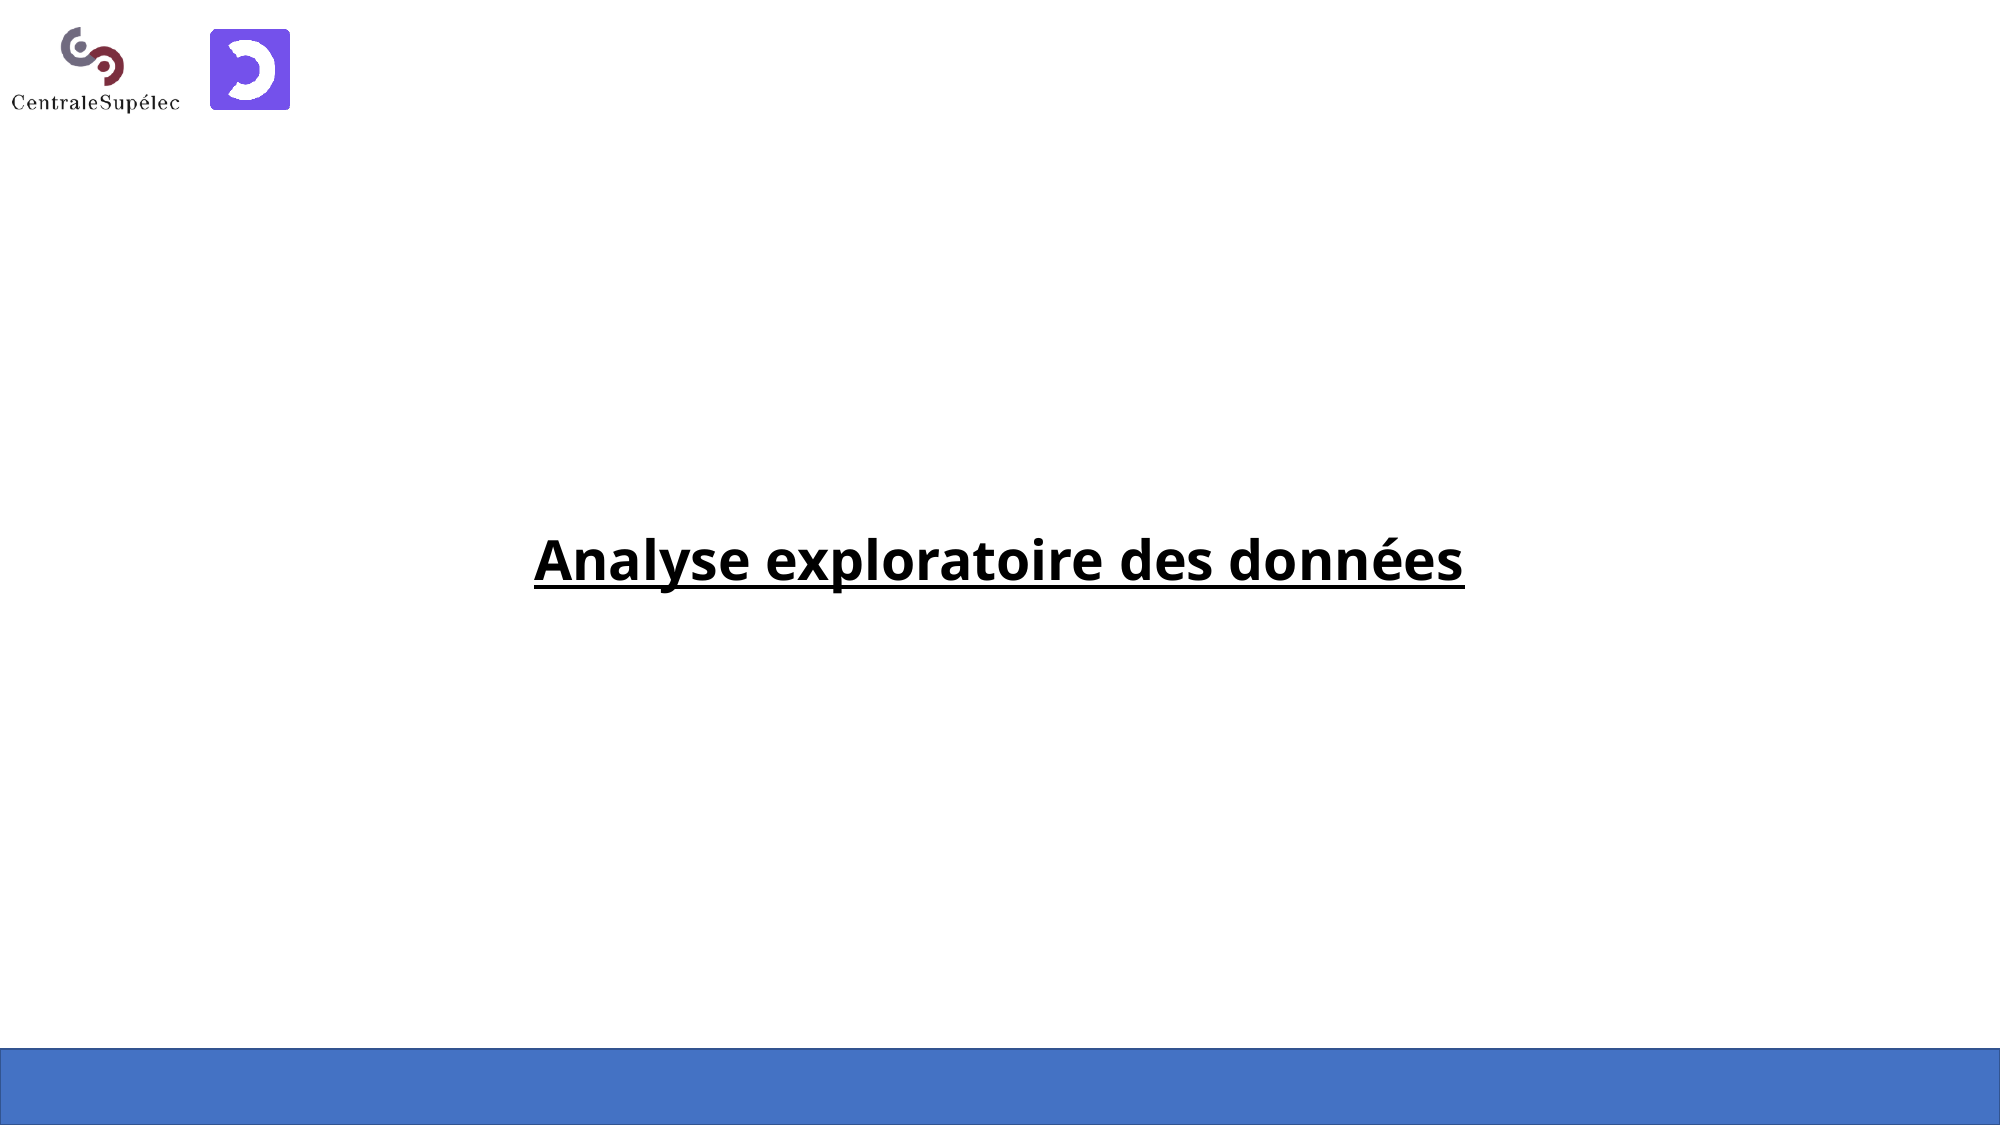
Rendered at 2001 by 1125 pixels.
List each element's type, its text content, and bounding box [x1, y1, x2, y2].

title Analyse exploratoire des données [335, 524, 1665, 601]
text_box [0, 1048, 2000, 1125]
picture [0, 25, 194, 114]
picture [210, 29, 290, 110]
